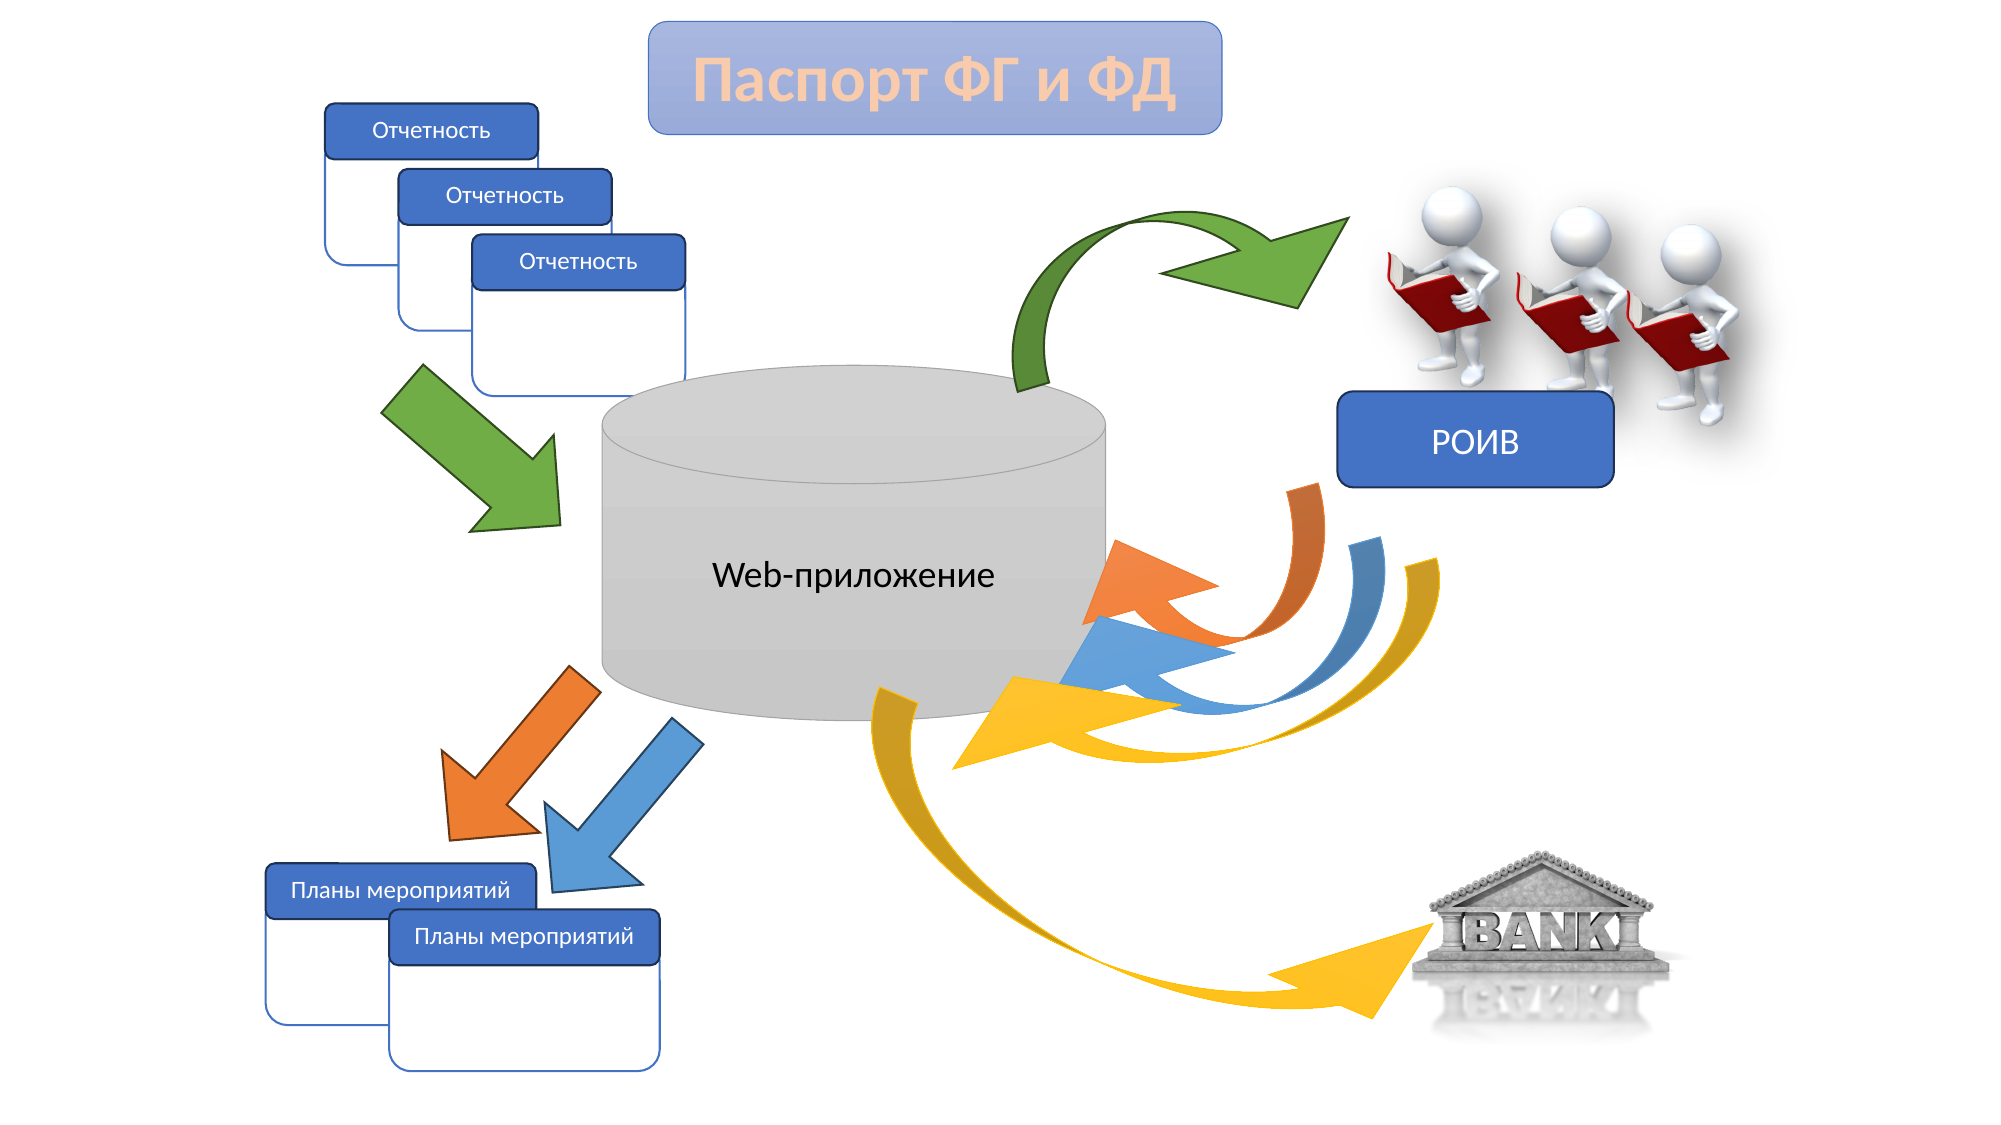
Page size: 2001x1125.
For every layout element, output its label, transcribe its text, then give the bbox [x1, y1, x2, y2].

text_box [264, 912, 388, 1027]
text_box [440, 664, 603, 842]
text_box [323, 154, 540, 267]
text_box [388, 960, 661, 1073]
text_box РОИВ [1336, 390, 1615, 489]
text_box [647, 20, 1223, 136]
picture [1363, 179, 1796, 452]
text_box Планы мероприятий [264, 862, 538, 921]
text_box [543, 716, 705, 894]
text_box [871, 686, 1390, 1020]
text_box [1011, 210, 1351, 394]
text_box Паспорт ФГ и ФД [677, 27, 1194, 123]
picture [1390, 817, 1696, 1046]
text_box Web-приложение [601, 364, 1107, 722]
text_box [397, 218, 613, 332]
text_box [951, 557, 1440, 770]
text_box Отчетность [397, 167, 613, 226]
text_box [471, 284, 687, 398]
text_box Планы мероприятий [388, 908, 661, 967]
text_box [1082, 482, 1326, 647]
text_box Отчетность [470, 233, 687, 292]
text_box [1059, 536, 1386, 715]
text_box [379, 363, 562, 534]
text_box Отчетность [323, 102, 540, 161]
